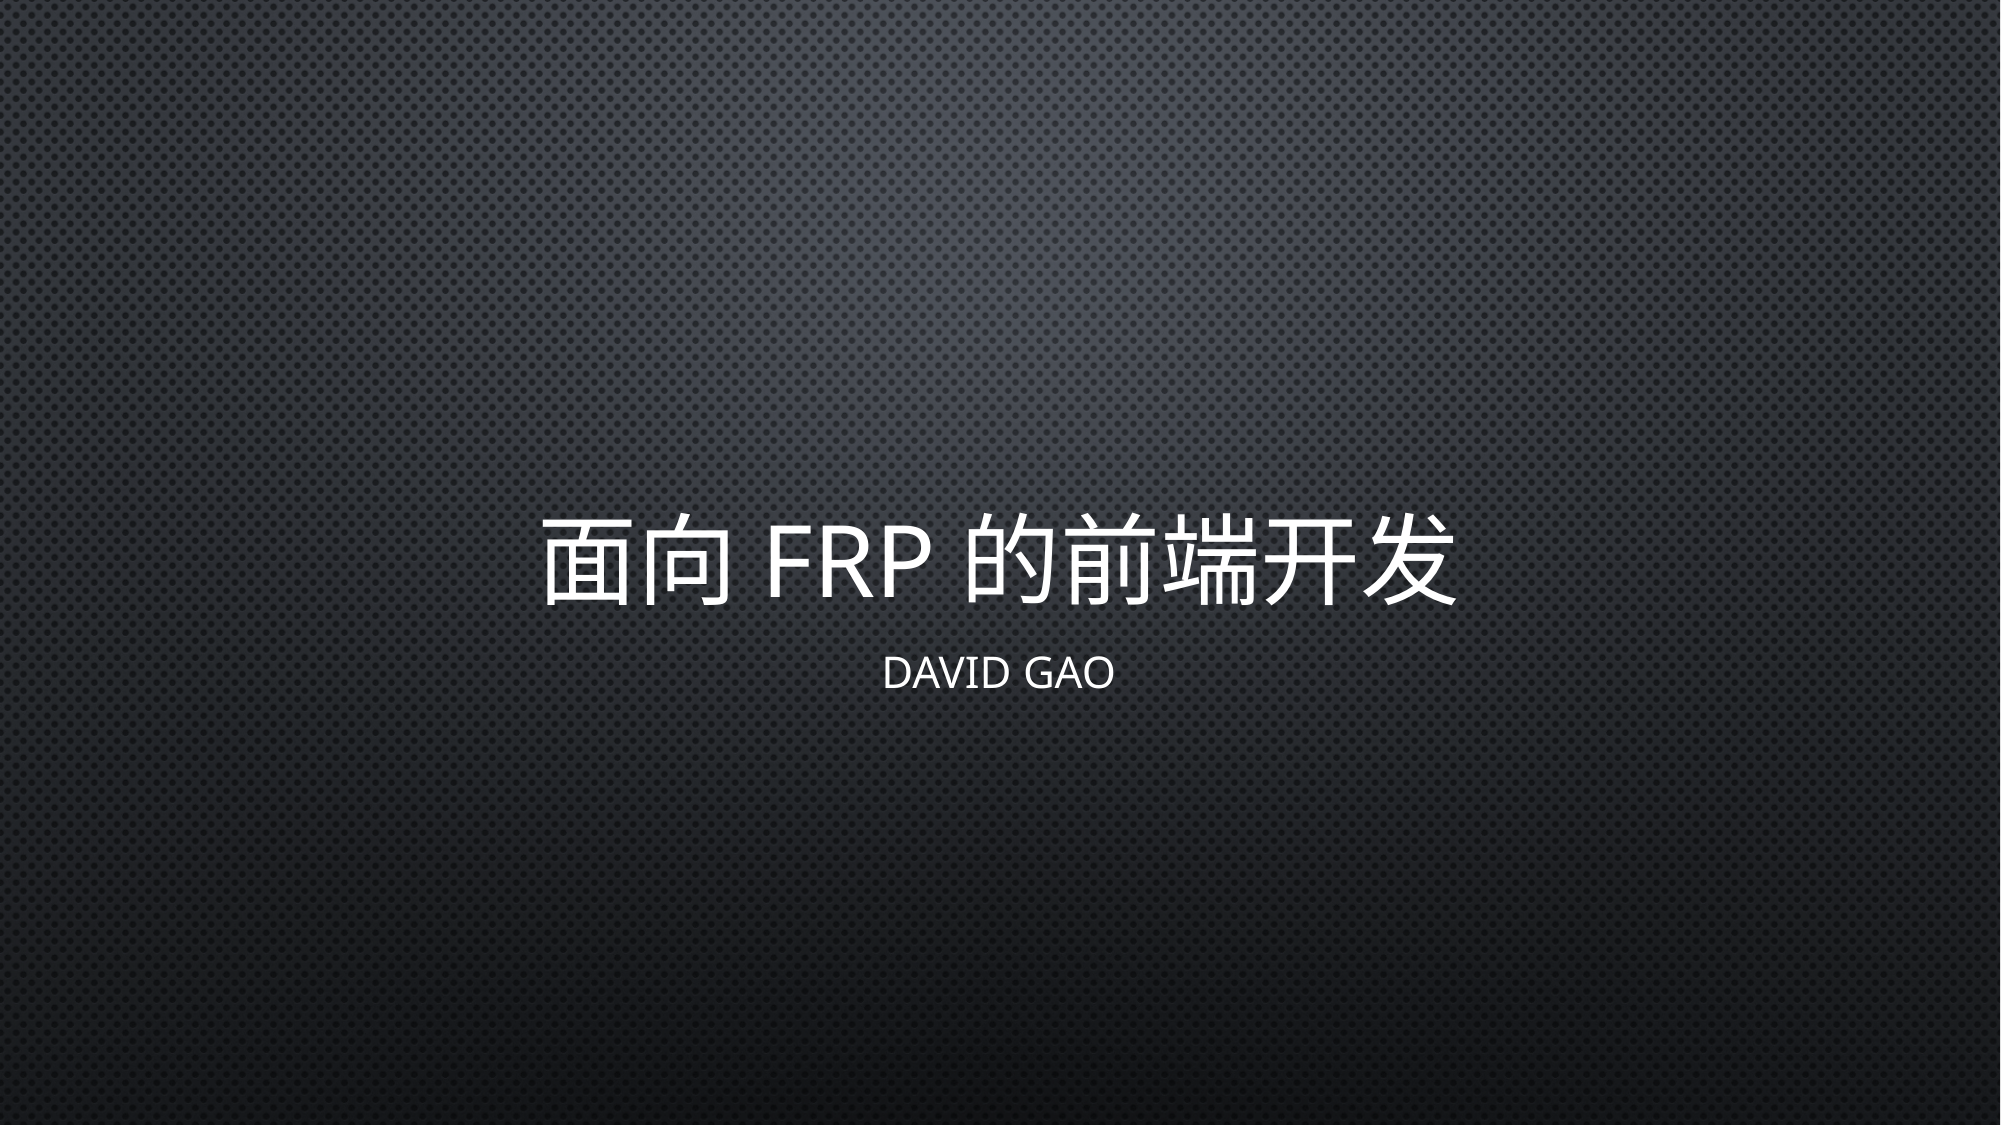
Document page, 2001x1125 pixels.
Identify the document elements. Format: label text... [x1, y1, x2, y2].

subtitle David Gao [287, 637, 1711, 950]
title 面向FRP的前端开发 [287, 99, 1711, 625]
